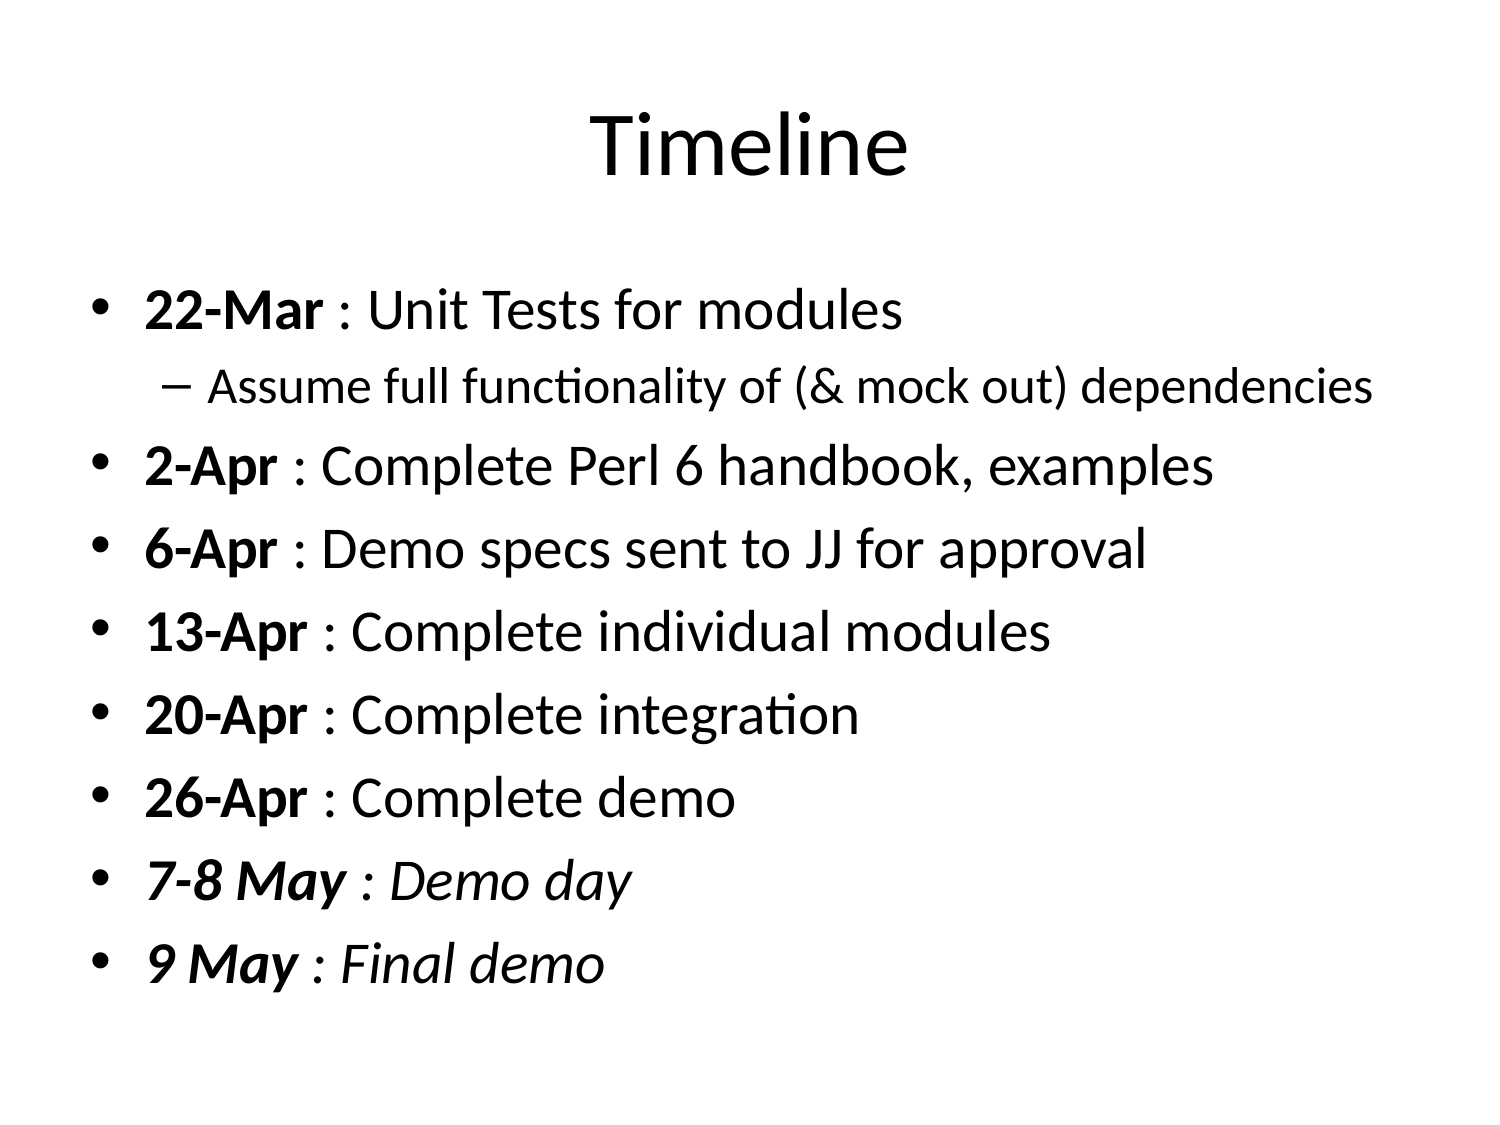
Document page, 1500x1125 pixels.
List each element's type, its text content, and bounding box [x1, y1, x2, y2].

list 22-Mar : Unit Tests for modules Assume full functionality of (& mock out) dependencies 2-Apr : Complete Perl 6 handbook, examples 6-Apr : Demo specs sent to JJ for approval 13-Apr : Complete individual modules 20-Apr : Complete integration 26-Apr : Complete demo 7-8 May : Demo day 9 May : Final demo [75, 262, 1425, 1005]
title Timeline [75, 45, 1425, 233]
